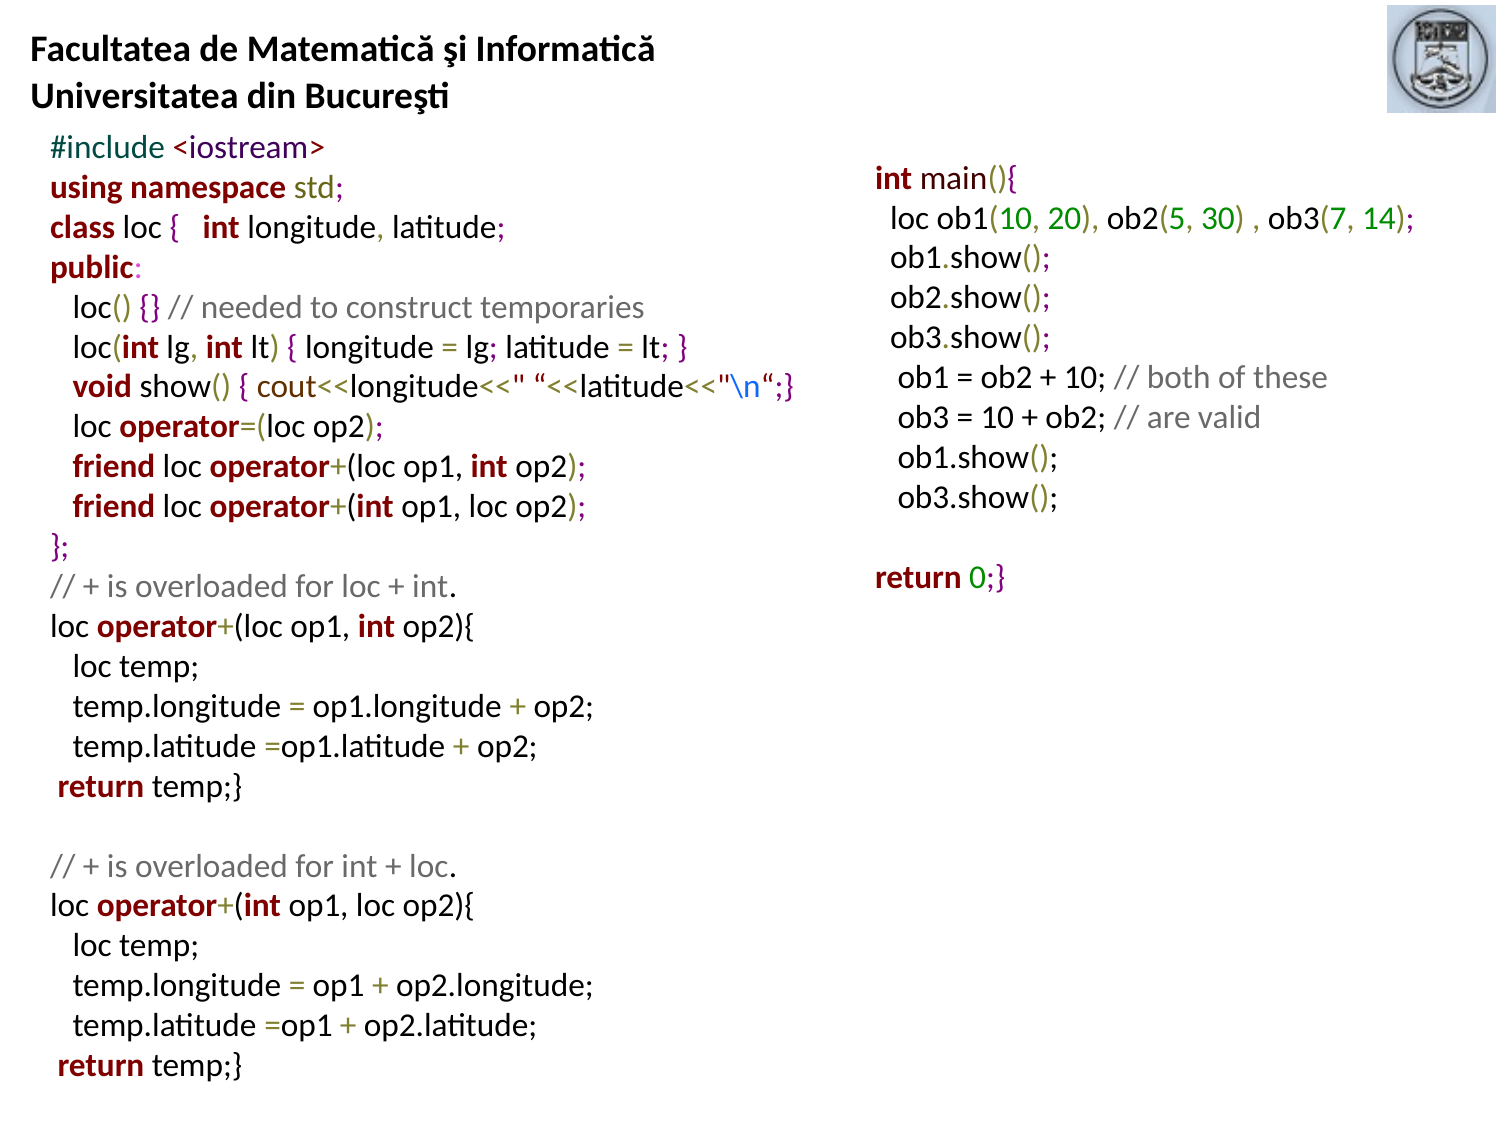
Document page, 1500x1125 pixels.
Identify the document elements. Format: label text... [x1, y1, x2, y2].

picture [1387, 4, 1496, 113]
text_box Facultatea de Matematică şi Informatică Universitatea din Bucureşti [13, 13, 841, 123]
text_box int main(){ loc ob1(10, 20), ob2(5, 30) , ob3(7, 14); ob1.show(); ob2.show(); ob3.show(); ob1 = ob2 + 10; // both of these ob3 = 10 + ob2; // are valid ob1.show(); ob3.show(); return 0;} [874, 155, 1463, 595]
text_box #include <iostream> using namespace std; class loc { int longitude, latitude; public: loc() {} // needed to construct temporaries loc(int lg, int lt) { longitude = lg; latitude = lt; } void show() { cout<<longitude<<" “<<latitude<<"\n“;} loc operator=(loc op2); friend loc operator+(loc op1, int op2); friend loc operator+(int op1, loc op2); }; // + is overloaded for loc + int. loc operator+(loc op1, int op2){ loc temp; temp.longitude = op1.longitude + op2; temp.latitude =op1.latitude + op2; return temp;} // + is overloaded for int + loc. loc operator+(int op1, loc op2){ loc temp; temp.longitude = op1 + op2.longitude; temp.latitude =op1 + op2.latitude; return temp;} [50, 125, 900, 1084]
